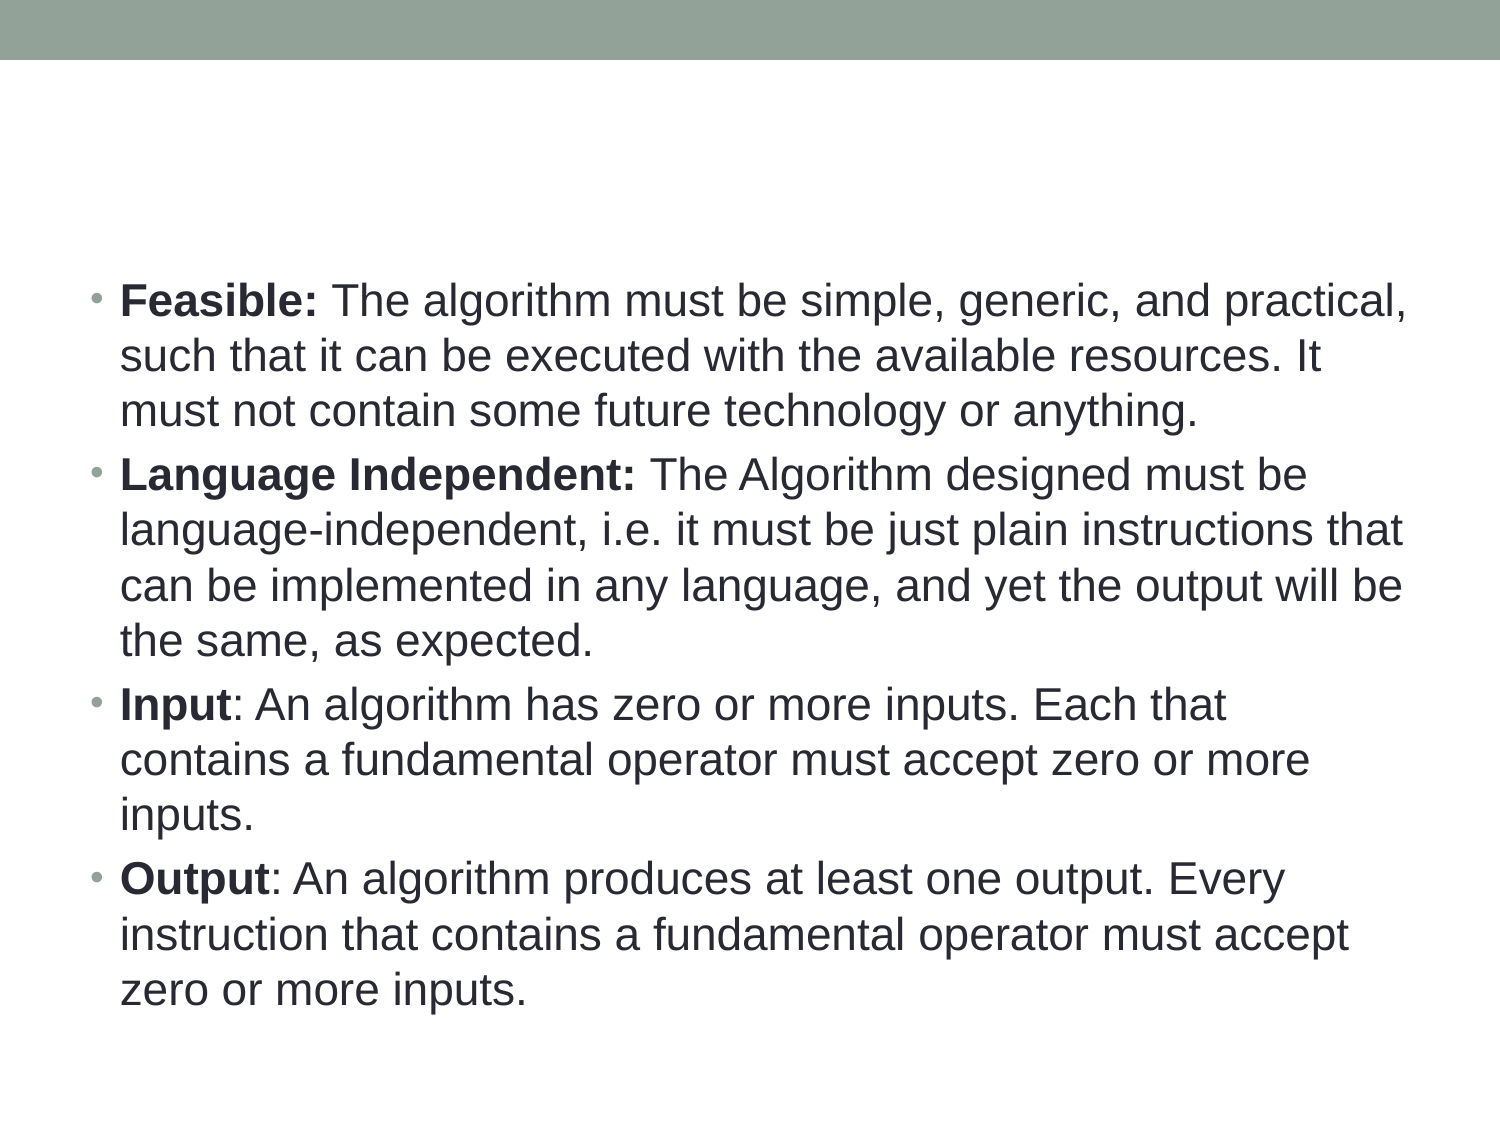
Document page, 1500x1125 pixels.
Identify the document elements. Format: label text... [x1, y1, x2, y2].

list Feasible: The algorithm must be simple, generic, and practical, such that it can be executed with the available resources. It must not contain some future technology or anything. Language Independent: The Algorithm designed must be language-independent, i.e. it must be just plain instructions that can be implemented in any language, and yet the output will be the same, as expected. Input: An algorithm has zero or more inputs. Each that contains a fundamental operator must accept zero or more inputs. Output: An algorithm produces at least one output. Every instruction that contains a fundamental operator must accept zero or more inputs. [75, 262, 1425, 1063]
